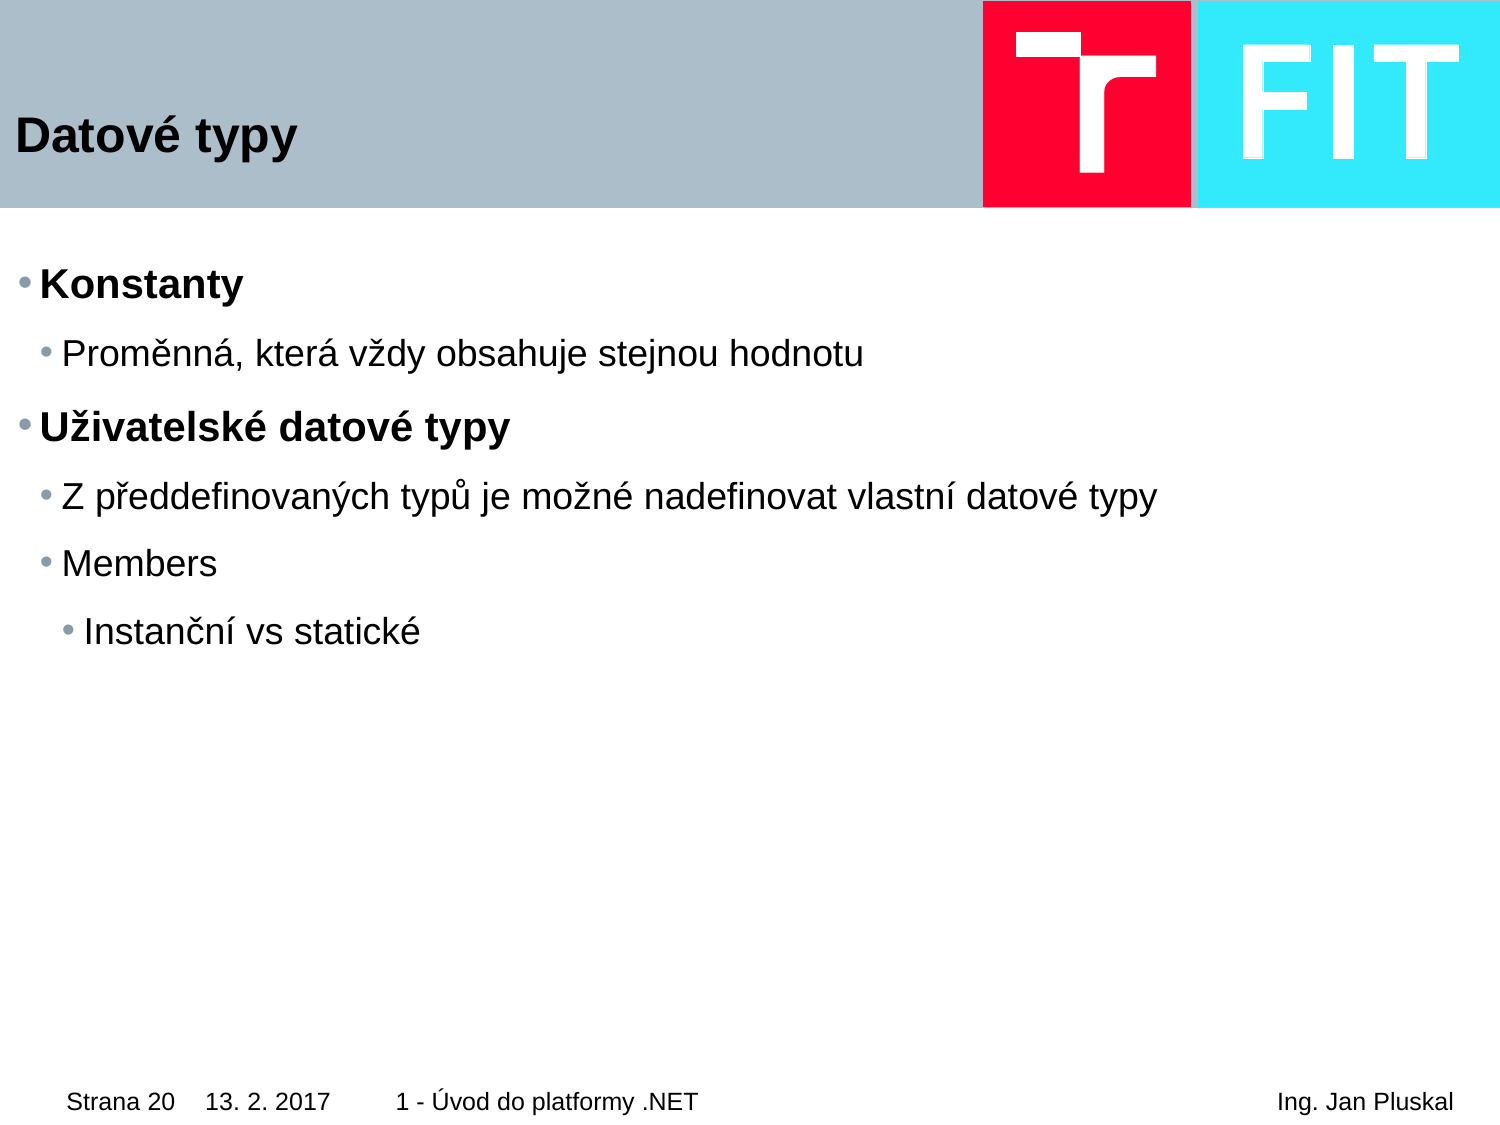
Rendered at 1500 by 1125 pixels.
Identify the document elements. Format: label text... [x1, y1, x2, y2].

list Konstanty Proměnná, která vždy obsahuje stejnou hodnotu Uživatelské datové typy Z předdefinovaných typů je možné nadefinovat vlastní datové typy Members Instanční vs statické [17, 231, 1483, 1059]
title Datové typy [0, 0, 984, 208]
